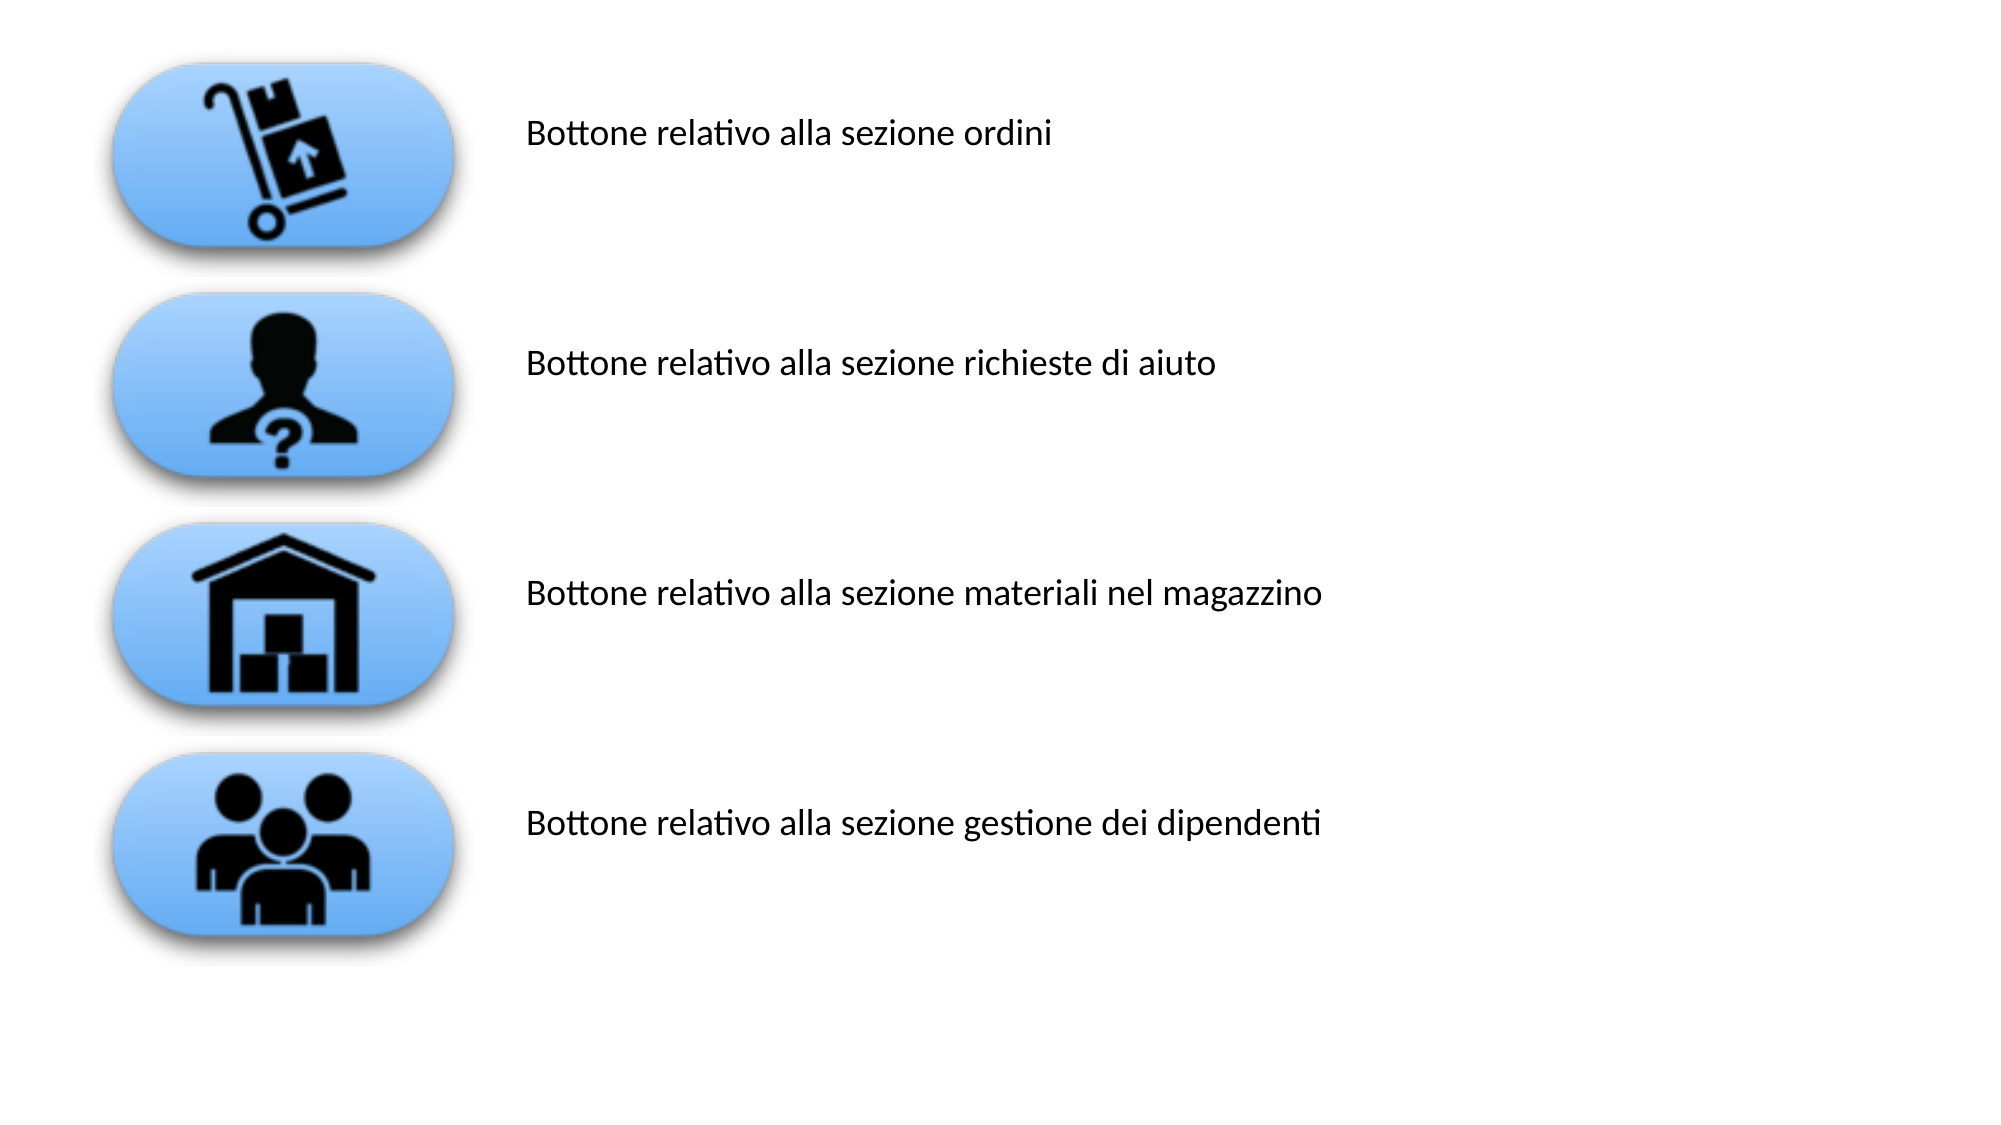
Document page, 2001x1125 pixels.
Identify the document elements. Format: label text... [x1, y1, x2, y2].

picture [94, 46, 474, 966]
text_box Bottone relativo alla sezione materiali nel magazzino [511, 560, 1361, 621]
text_box Bottone relativo alla sezione ordini [511, 100, 1361, 161]
text_box Bottone relativo alla sezione gestione dei dipendenti [511, 790, 1361, 851]
text_box Bottone relativo alla sezione richieste di aiuto [511, 330, 1361, 391]
